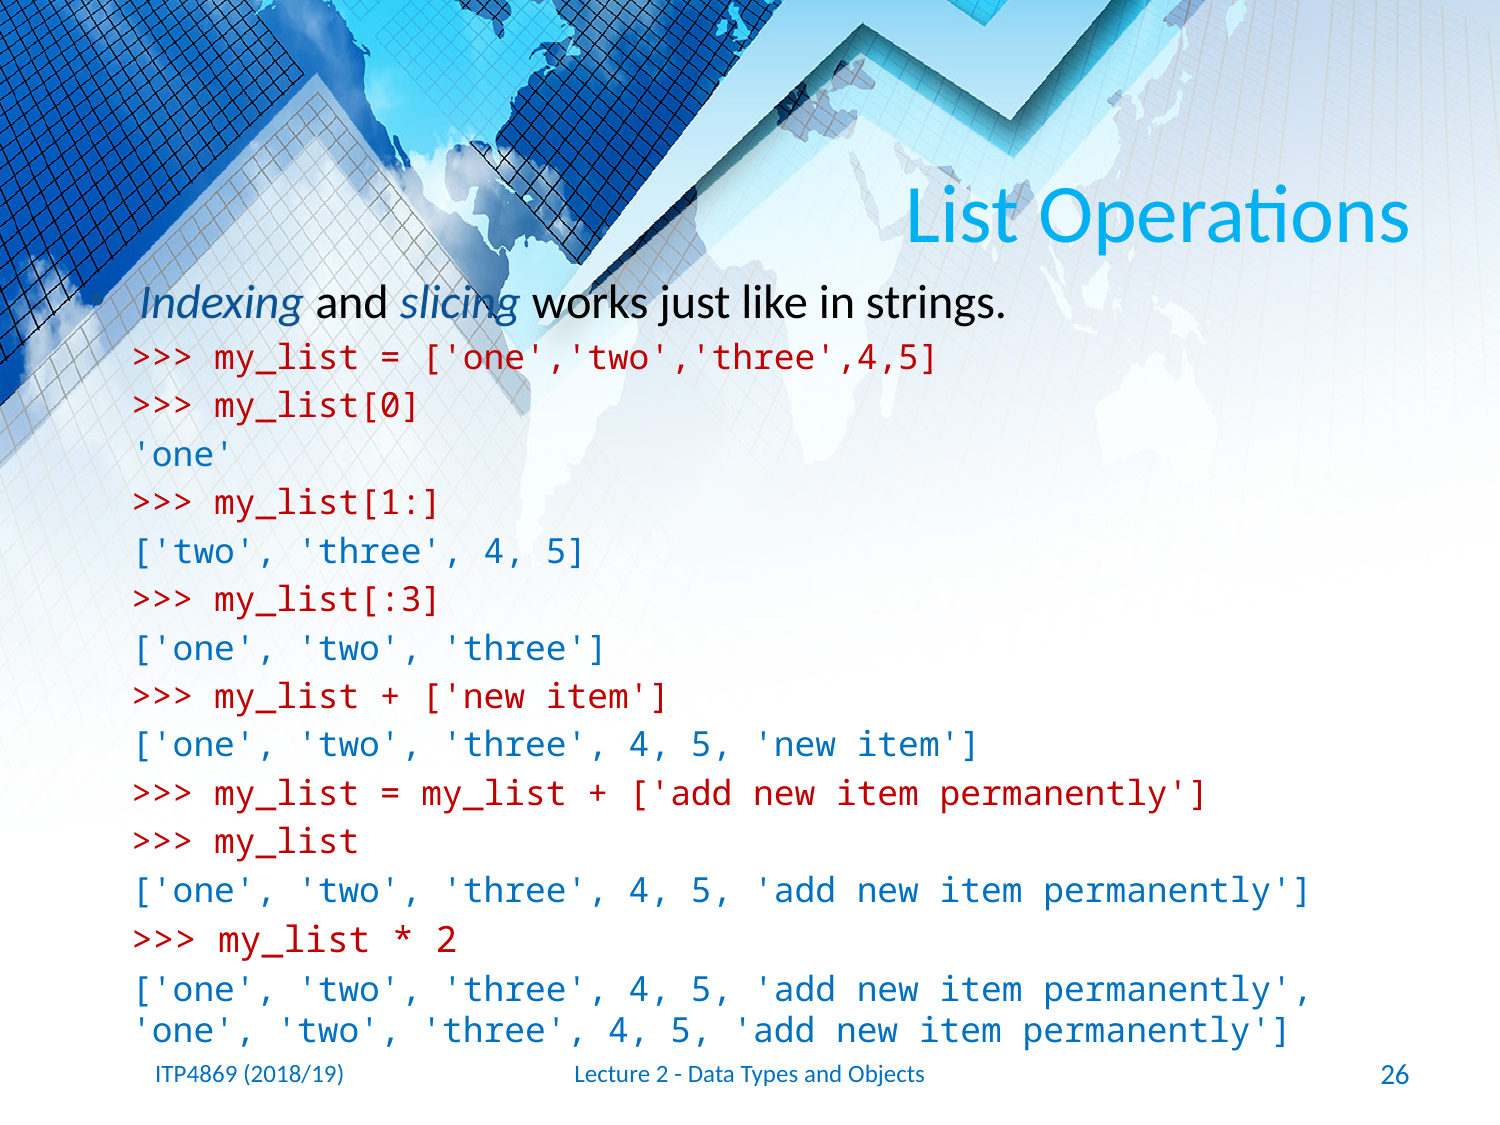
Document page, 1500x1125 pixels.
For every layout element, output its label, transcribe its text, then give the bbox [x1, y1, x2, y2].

list Indexing and slicing works just like in strings. >>> my_list = ['one','two','three',4,5] >>> my_list[0] 'one' >>> my_list[1:] ['two', 'three', 4, 5] >>> my_list[:3] ['one', 'two', 'three'] >>> my_list + ['new item'] ['one', 'two', 'three', 4, 5, 'new item'] >>> my_list = my_list + ['add new item permanently'] >>> my_list ['one', 'two', 'three', 4, 5, 'add new item permanently'] >>> my_list * 2 ['one', 'two', 'three', 4, 5, 'add new item permanently', 'one', 'two', 'three', 4, 5, 'add new item permanently'] [73, 262, 1427, 1064]
picture [0, 0, 1500, 1125]
slide_number ITP4869 (2018/19) [75, 1042, 425, 1103]
slide_number 26 [1074, 1042, 1425, 1103]
title List Operations [73, 128, 1427, 262]
footer Lecture 2 - Data Types and Objects [512, 1042, 988, 1103]
